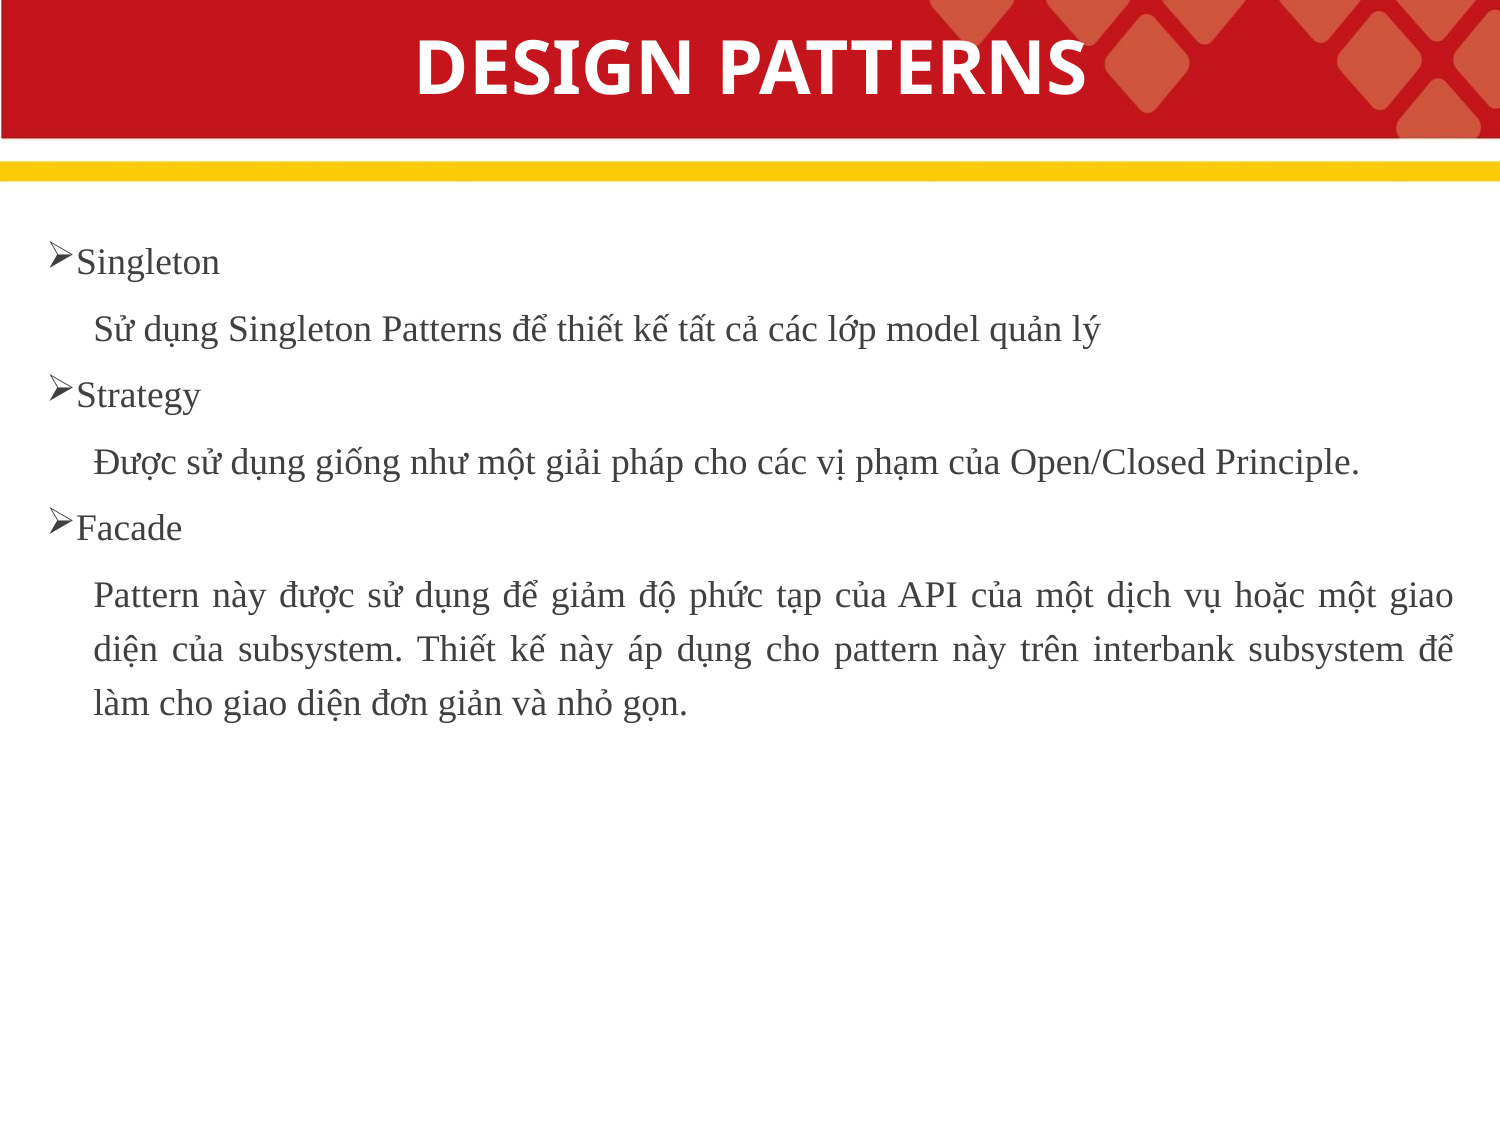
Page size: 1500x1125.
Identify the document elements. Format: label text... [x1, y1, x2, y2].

title DESIGN PATTERNS [31, 0, 1471, 141]
list Singleton Sử dụng Singleton Patterns để thiết kế tất cả các lớp model quản lý Strategy Được sử dụng giống như một giải pháp cho các vị phạm của Open/Closed Principle. Facade Pattern này được sử dụng để giảm độ phức tạp của API của một dịch vụ hoặc một giao diện của subsystem. Thiết kế này áp dụng cho pattern này trên interbank subsystem để làm cho giao diện đơn giản và nhỏ gọn. [31, 220, 1471, 1025]
picture [0, 0, 1500, 1125]
